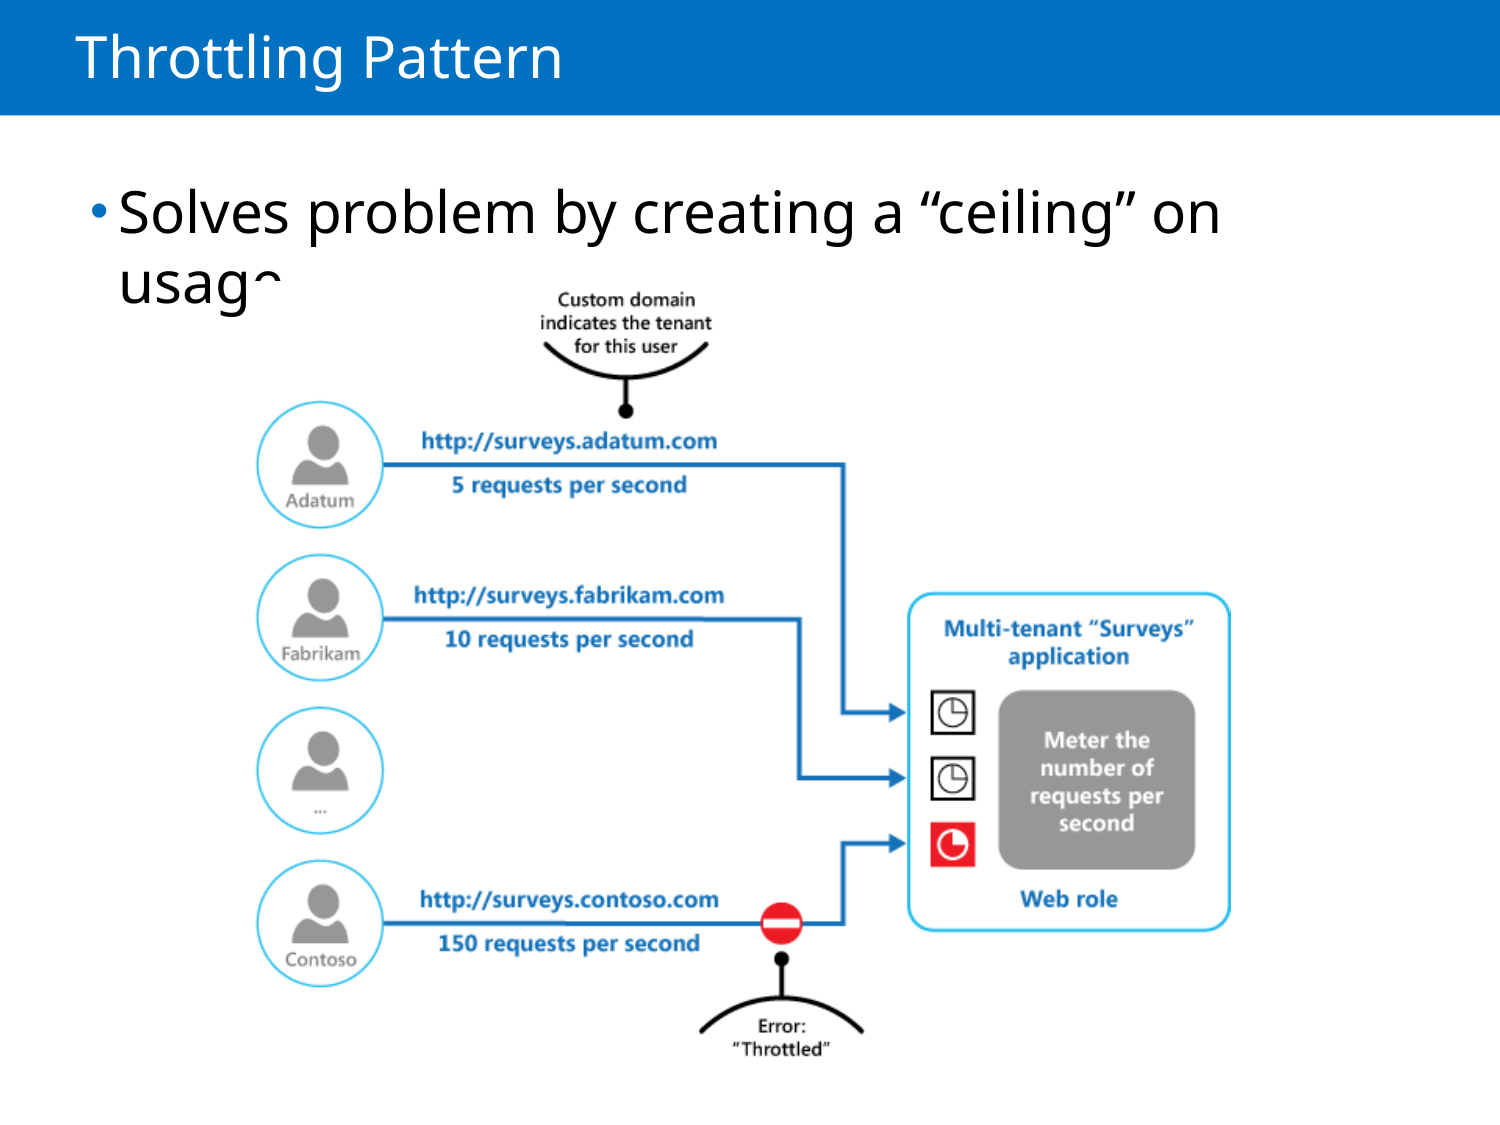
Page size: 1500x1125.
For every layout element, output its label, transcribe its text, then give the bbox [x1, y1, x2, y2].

title Throttling Pattern [75, 0, 1351, 122]
text_box Solves problem by creating a “ceiling” on usage [75, 167, 1408, 1012]
picture [251, 281, 1232, 1061]
